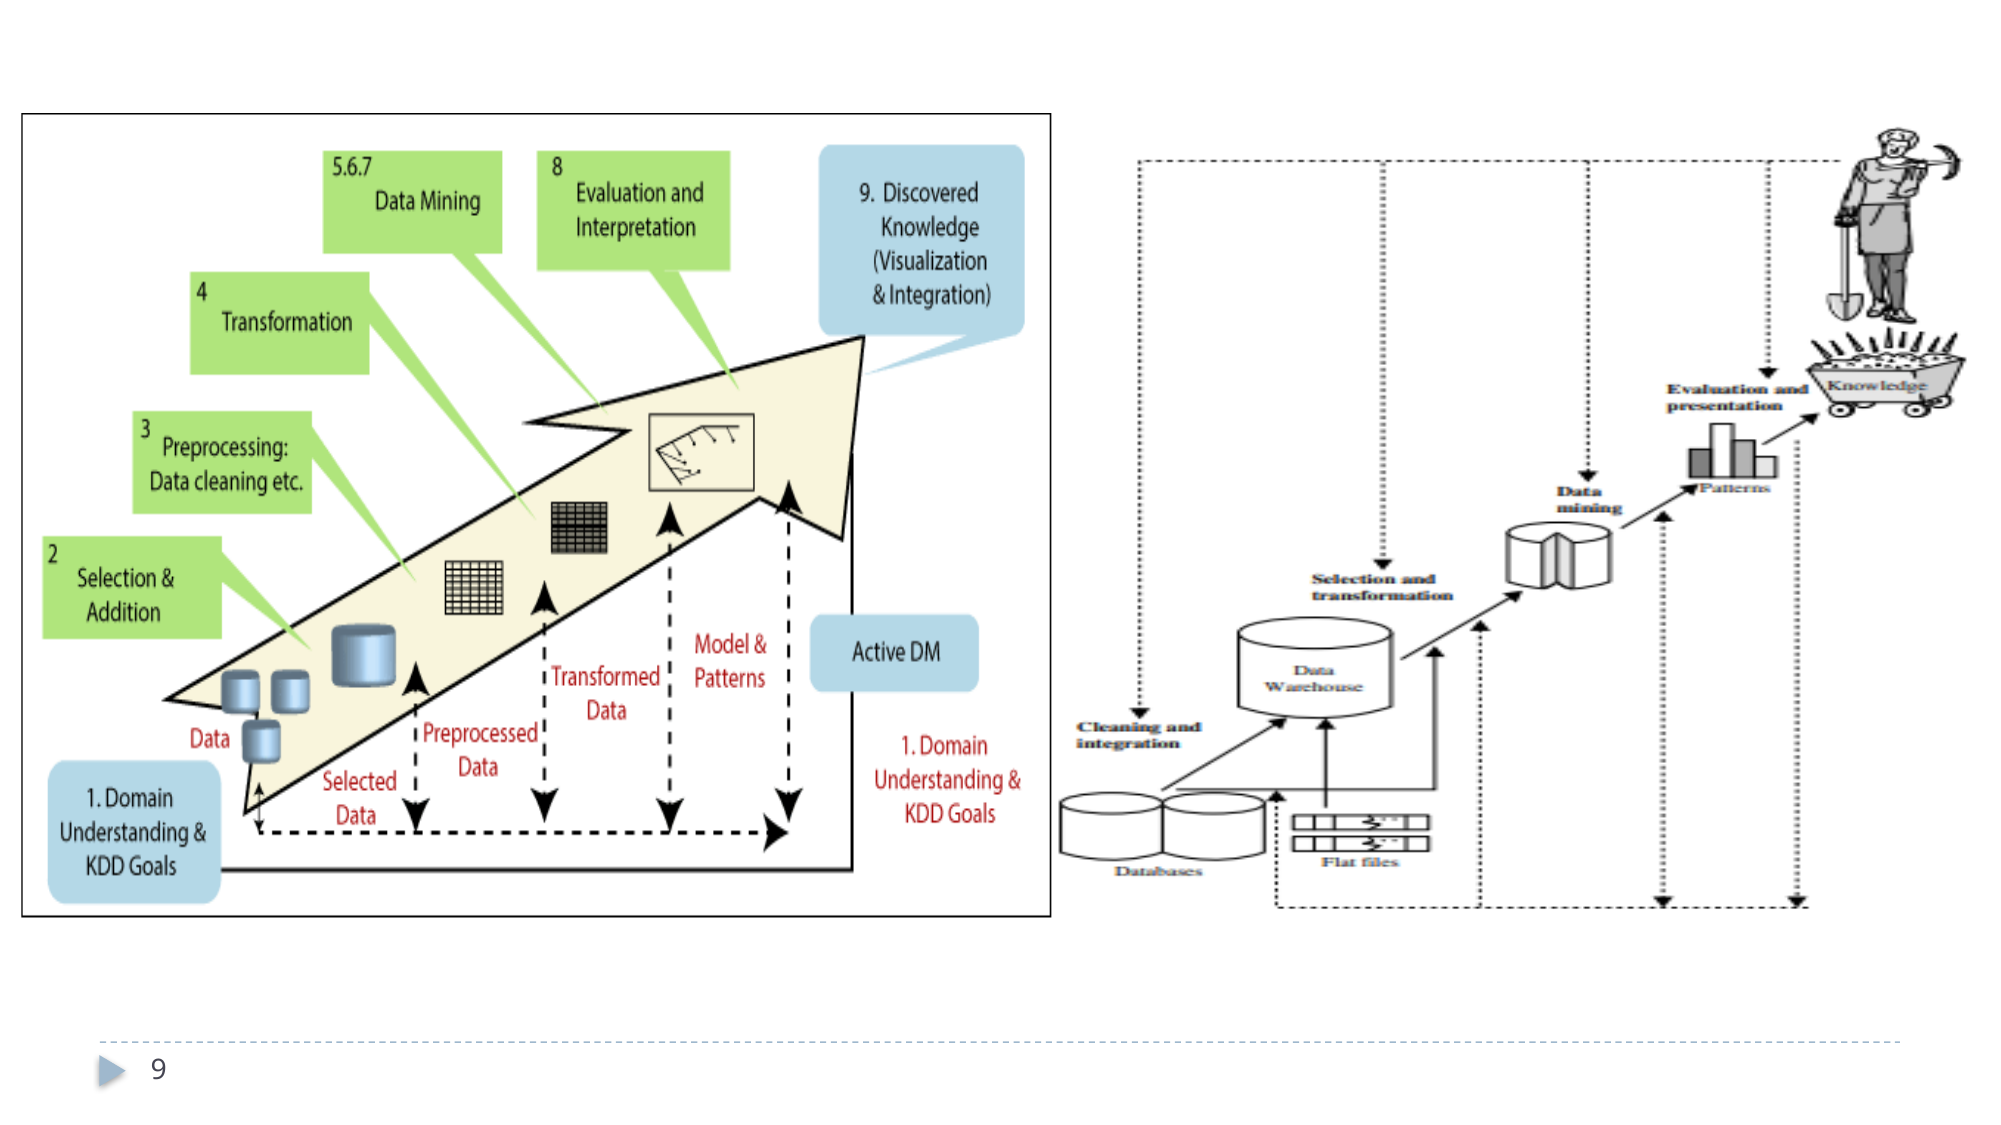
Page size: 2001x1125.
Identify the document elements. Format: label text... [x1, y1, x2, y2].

slide_number 9 [133, 1042, 568, 1103]
picture [20, 112, 1980, 920]
